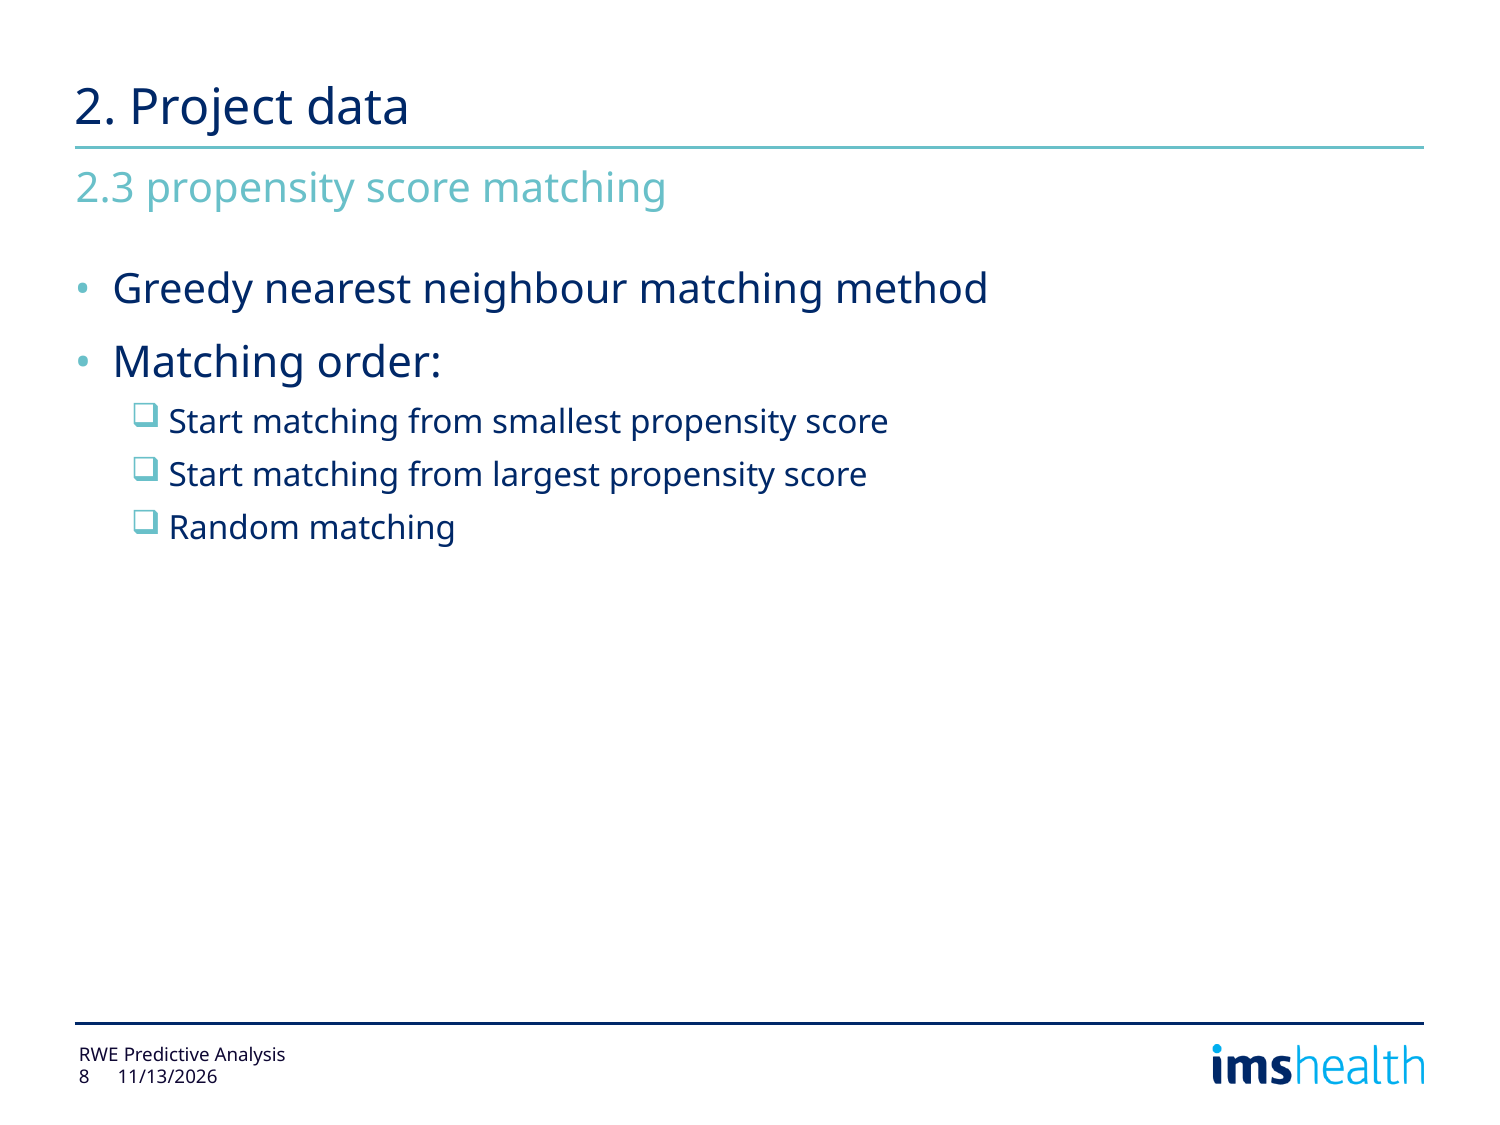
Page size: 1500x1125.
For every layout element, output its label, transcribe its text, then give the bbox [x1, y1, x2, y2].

list Greedy nearest neighbour matching method Matching order: Start matching from smallest propensity score Start matching from largest propensity score Random matching [74, 261, 1425, 983]
list 2.3 propensity score matching [75, 160, 1426, 235]
picture [1212, 1044, 1426, 1089]
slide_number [117, 1065, 1206, 1088]
title 2. Project data [74, 0, 1425, 135]
footer RWE Predictive Analysis [78, 1042, 1204, 1065]
slide_number 8 [78, 1065, 117, 1088]
